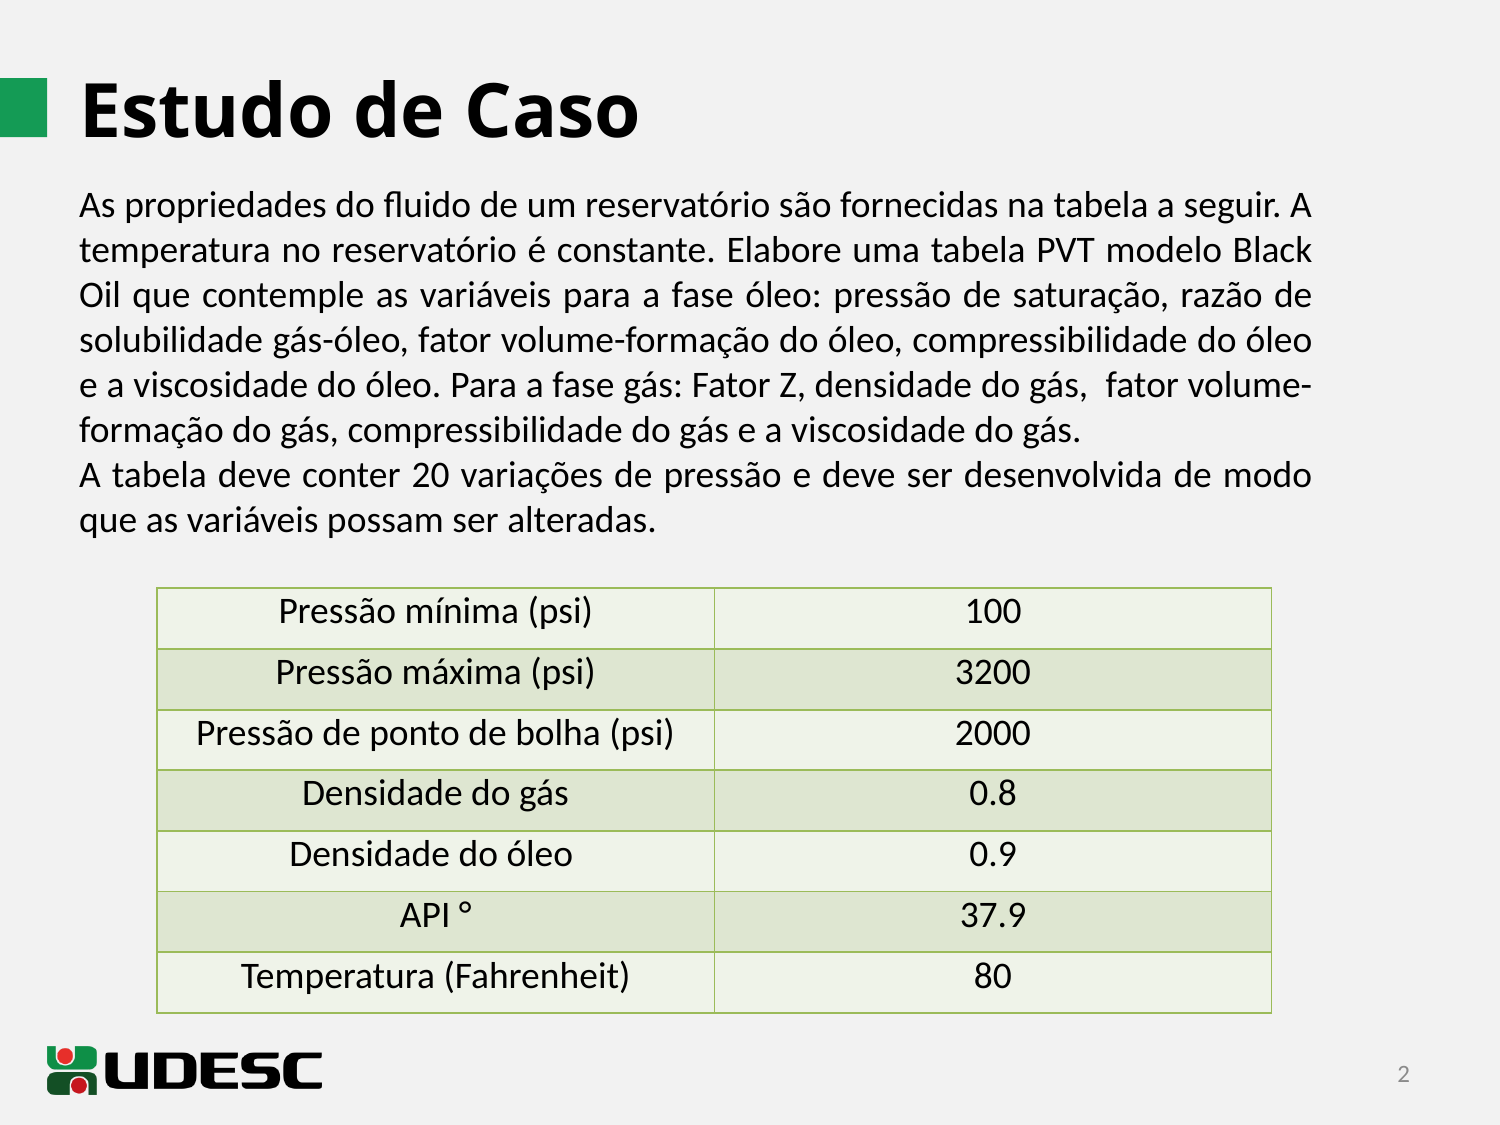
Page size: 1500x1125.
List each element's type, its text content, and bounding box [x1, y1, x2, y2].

table_cell API ° [158, 892, 714, 951]
text_box [0, 76, 49, 139]
text_box As propriedades do fluido de um reservatório são fornecidas na tabela a seguir. A temperatura no reservatório é constante. Elabore uma tabela PVT modelo Black Oil que contemple as variáveis para a fase óleo: pressão de saturação, razão de solubilidade gás-óleo, fator volume-formação do óleo, compressibilidade do óleo e a viscosidade do óleo. Para a fase gás: Fator Z, densidade do gás, fator volume-formação do gás, compressibilidade do gás e a viscosidade do gás. A tabela deve conter 20 variações de pressão e deve ser desenvolvida de modo que as variáveis possam ser alteradas. [64, 172, 1329, 548]
slide_number 2 [1074, 1042, 1425, 1103]
table_header 100 [715, 589, 1271, 648]
table_cell Pressão máxima (psi) [158, 650, 714, 709]
table_cell 0.9 [715, 832, 1271, 891]
table_cell Densidade do gás [158, 771, 714, 830]
table_header Pressão mínima (psi) [158, 589, 714, 648]
table_cell 3200 [715, 650, 1271, 709]
table_cell 80 [715, 953, 1271, 1012]
text_box Estudo de Caso [64, 54, 1365, 160]
table_cell Densidade do óleo [158, 832, 714, 891]
picture [46, 1046, 322, 1095]
table_cell 0.8 [715, 771, 1271, 830]
table_cell Temperatura (Fahrenheit) [158, 953, 714, 1012]
table_cell 2000 [715, 711, 1271, 769]
table_cell 37.9 [715, 892, 1271, 951]
table_cell Pressão de ponto de bolha (psi) [158, 711, 714, 769]
